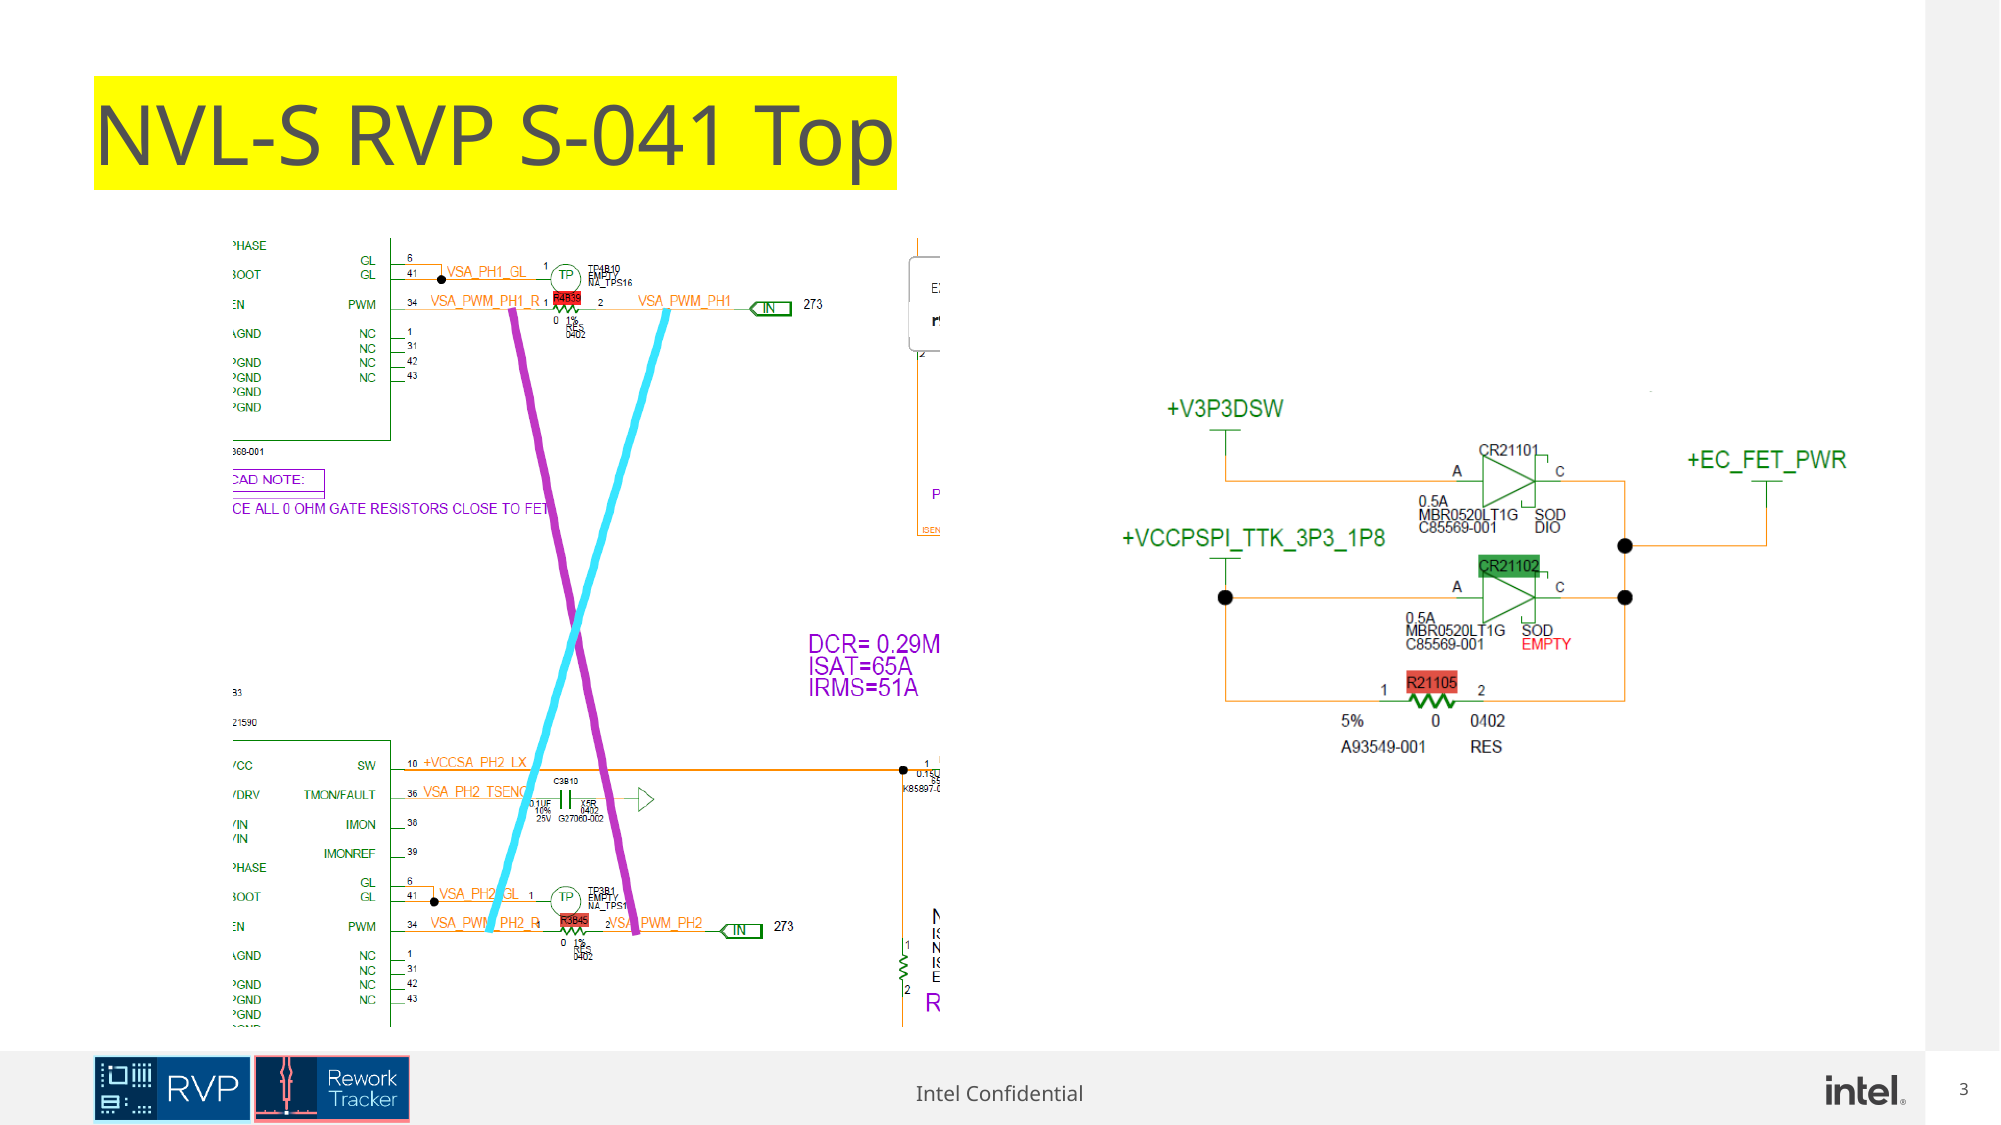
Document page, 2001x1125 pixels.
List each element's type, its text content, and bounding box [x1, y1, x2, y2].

picture [1826, 1075, 1906, 1105]
picture [93, 1055, 251, 1124]
picture [1072, 390, 1891, 759]
picture [254, 1055, 410, 1123]
picture [232, 238, 940, 1028]
title NVL-S RVP S-041 Top [93, 93, 1901, 251]
